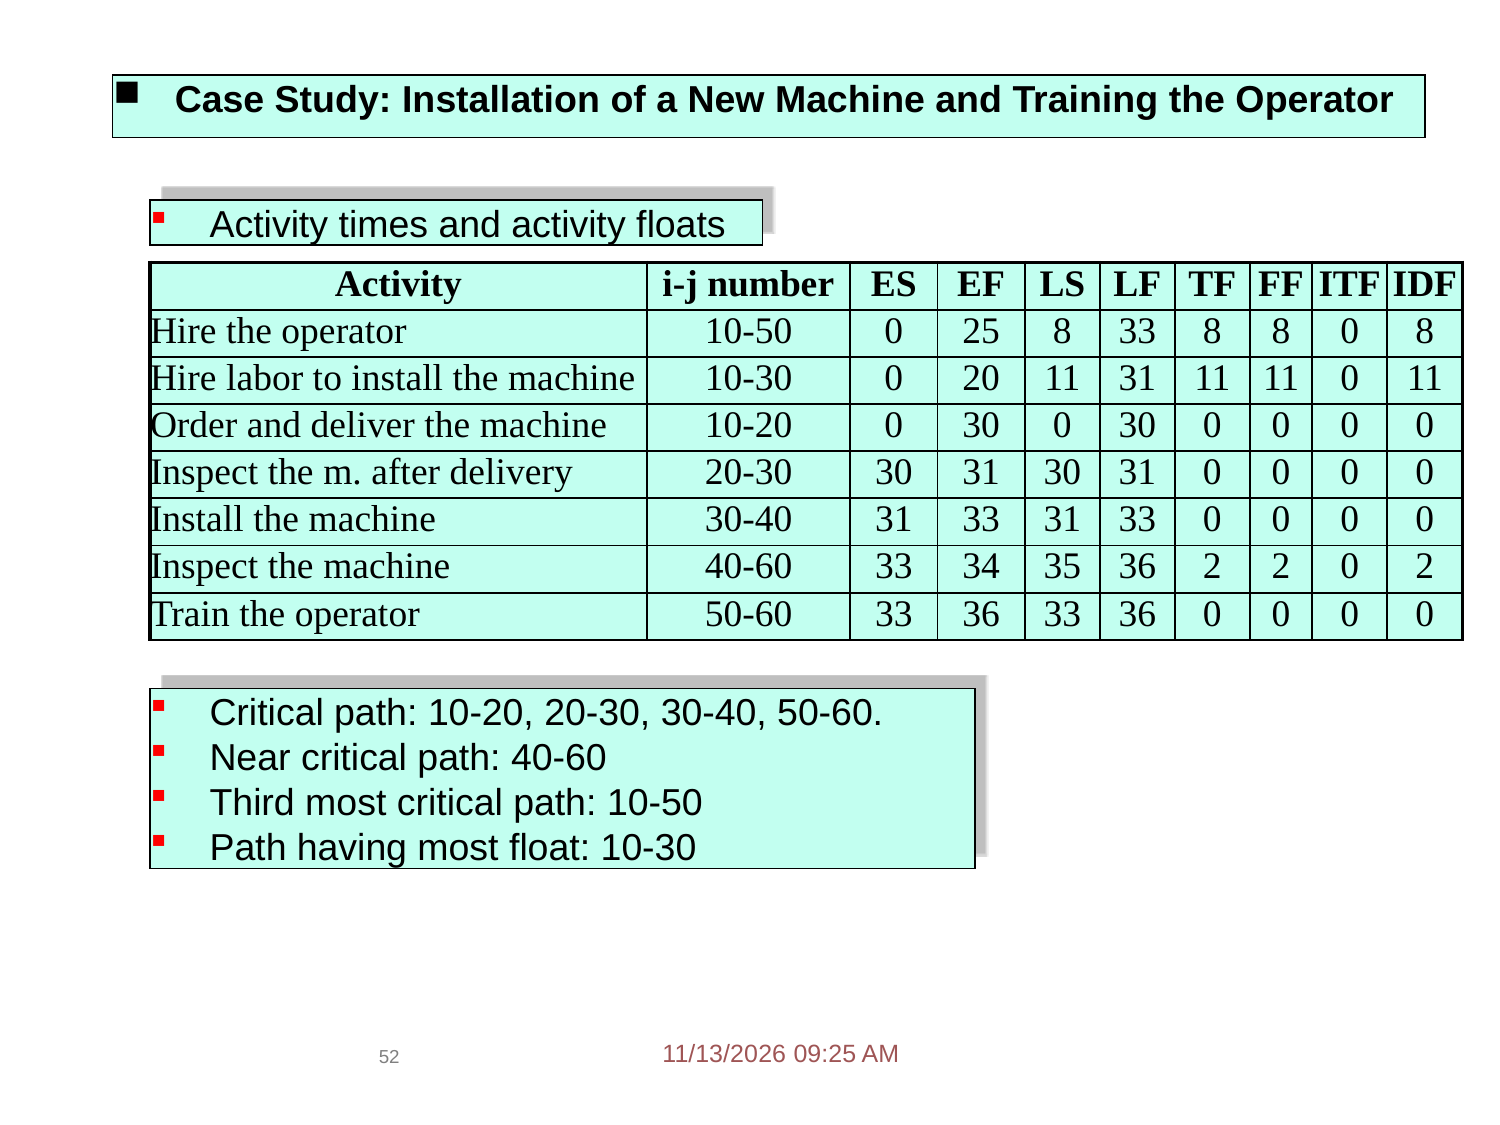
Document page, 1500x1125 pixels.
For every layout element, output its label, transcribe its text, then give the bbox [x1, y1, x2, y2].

table_cell 30 [938, 405, 1024, 450]
table_cell 8 [1176, 311, 1249, 356]
table_cell 30 [1101, 405, 1174, 450]
table_cell 2 [1388, 546, 1461, 592]
table_header LS [1026, 264, 1099, 309]
text_box Case Study: Installation of a New Machine and Training the Operator [112, 74, 1425, 138]
table_cell 30 [1026, 452, 1099, 497]
table_cell 36 [1101, 546, 1174, 592]
text_box Critical path: 10-20, 20-30, 30-40, 50-60. Near critical path: 40-60 Third most critical path: 10-50 Path having most float: 10-30 [149, 688, 975, 869]
table_cell 0 [851, 311, 937, 356]
table_cell 0 [1388, 405, 1461, 450]
table_header i-j number [648, 264, 849, 309]
table_cell 0 [1251, 499, 1311, 545]
table_cell 11 [1388, 358, 1461, 403]
table_cell 0 [1313, 405, 1386, 450]
table_cell 2 [1251, 546, 1311, 592]
table_cell 10-50 [648, 311, 849, 356]
table_cell 0 [1313, 546, 1386, 592]
table_cell 0 [851, 358, 937, 403]
table_cell 0 [1026, 405, 1099, 450]
table_cell 11 [1026, 358, 1099, 403]
table_cell 0 [1313, 452, 1386, 497]
table_cell 35 [1026, 546, 1099, 592]
table_cell 0 [1388, 452, 1461, 497]
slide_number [662, 1037, 914, 1076]
table_cell 31 [938, 452, 1024, 497]
table_cell 0 [1313, 499, 1386, 545]
table_cell 0 [1176, 405, 1249, 450]
table_cell 30-40 [648, 499, 849, 545]
table_header ITF [1313, 264, 1386, 309]
table_cell 0 [1251, 452, 1311, 497]
table_cell Order and deliver the machine [152, 405, 646, 450]
table_header FF [1251, 264, 1311, 309]
table_cell 25 [938, 311, 1024, 356]
table_cell 34 [938, 546, 1024, 592]
table_cell 0 [1388, 594, 1461, 639]
table_cell 0 [1313, 594, 1386, 639]
table_cell Train the operator [152, 594, 646, 639]
table_cell 33 [1026, 594, 1099, 639]
table_cell 11 [1251, 358, 1311, 403]
table_cell 31 [1101, 358, 1174, 403]
table_cell 8 [1026, 311, 1099, 356]
table_cell 20-30 [648, 452, 849, 497]
table_cell Inspect the machine [152, 546, 646, 592]
table_cell 0 [1313, 311, 1386, 356]
table_cell 36 [1101, 594, 1174, 639]
table_cell 8 [1251, 311, 1311, 356]
table_cell 10-20 [648, 405, 849, 450]
table_cell 31 [1026, 499, 1099, 545]
table_cell 0 [1176, 452, 1249, 497]
table_cell 33 [1101, 311, 1174, 356]
table_cell 0 [1176, 594, 1249, 639]
table_cell Inspect the m. after delivery [152, 452, 646, 497]
table_cell Hire labor to install the machine [152, 358, 646, 403]
table_cell 31 [851, 499, 937, 545]
table_cell 11 [1176, 358, 1249, 403]
table_header EF [938, 264, 1024, 309]
table_cell 33 [851, 546, 937, 592]
table_header Activity [152, 264, 646, 309]
table_cell 20 [938, 358, 1024, 403]
table_header TF [1176, 264, 1249, 309]
table_header LF [1101, 264, 1174, 309]
table_cell 40-60 [648, 546, 849, 592]
table_cell Install the machine [152, 499, 646, 545]
table_cell 0 [1388, 499, 1461, 545]
table_cell 31 [1101, 452, 1174, 497]
table_cell 2 [1176, 546, 1249, 592]
table_cell 33 [1101, 499, 1174, 545]
table_cell 0 [851, 405, 937, 450]
table_cell 0 [1251, 594, 1311, 639]
table_cell 8 [1388, 311, 1461, 356]
table_cell 30 [851, 452, 937, 497]
table_cell 36 [938, 594, 1024, 639]
table_cell 50-60 [648, 594, 849, 639]
text_box Activity times and activity floats [149, 200, 763, 246]
table_cell 33 [938, 499, 1024, 545]
table_cell 33 [851, 594, 937, 639]
table_header ES [851, 264, 937, 309]
table_cell Hire the operator [152, 311, 646, 356]
slide_number 52 [359, 1044, 419, 1097]
table_cell 10-30 [648, 358, 849, 403]
table_cell 0 [1251, 405, 1311, 450]
table_cell 0 [1176, 499, 1249, 545]
table_header IDF [1388, 264, 1461, 309]
table_cell 0 [1313, 358, 1386, 403]
